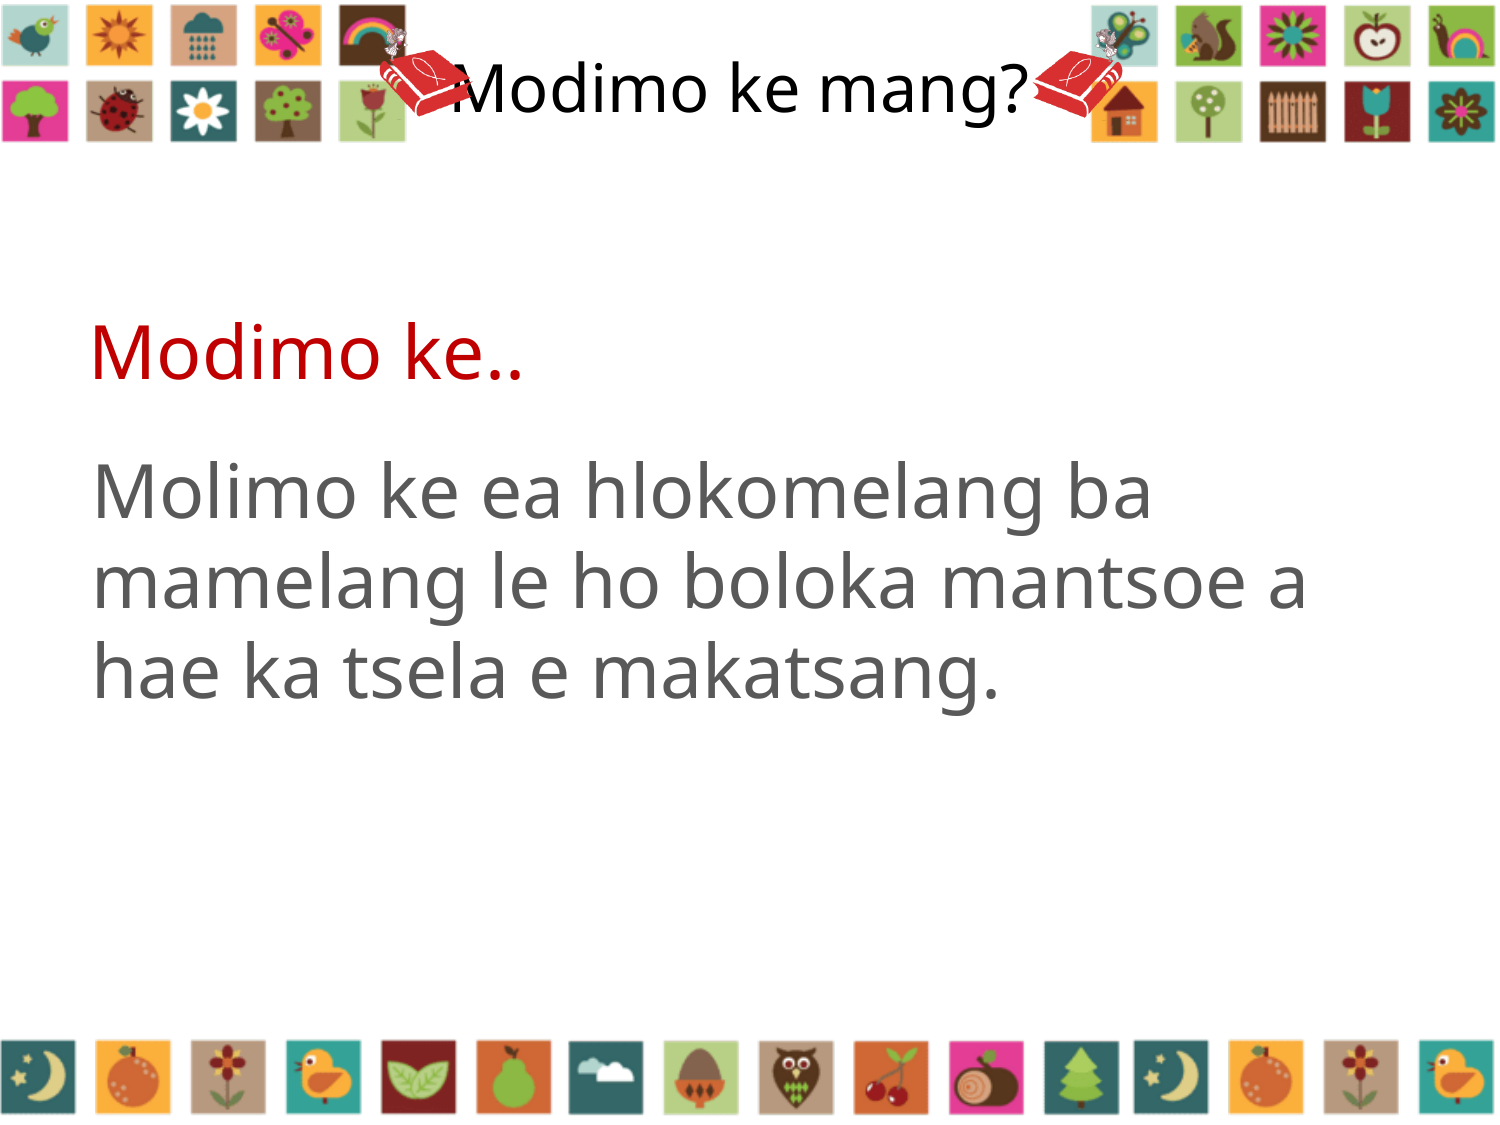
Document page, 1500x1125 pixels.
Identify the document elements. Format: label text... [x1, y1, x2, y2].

picture [0, 3, 505, 150]
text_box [0, 1028, 1500, 1118]
text_box Modimo ke mang? [425, 38, 1078, 133]
text_box Molimo ke ea hlokomelang ba mamelang le ho boloka mantsoe a hae ka tsela e makatsang. [76, 436, 1436, 722]
text_box Modimo ke.. [74, 296, 1421, 402]
picture [1000, 3, 1500, 150]
